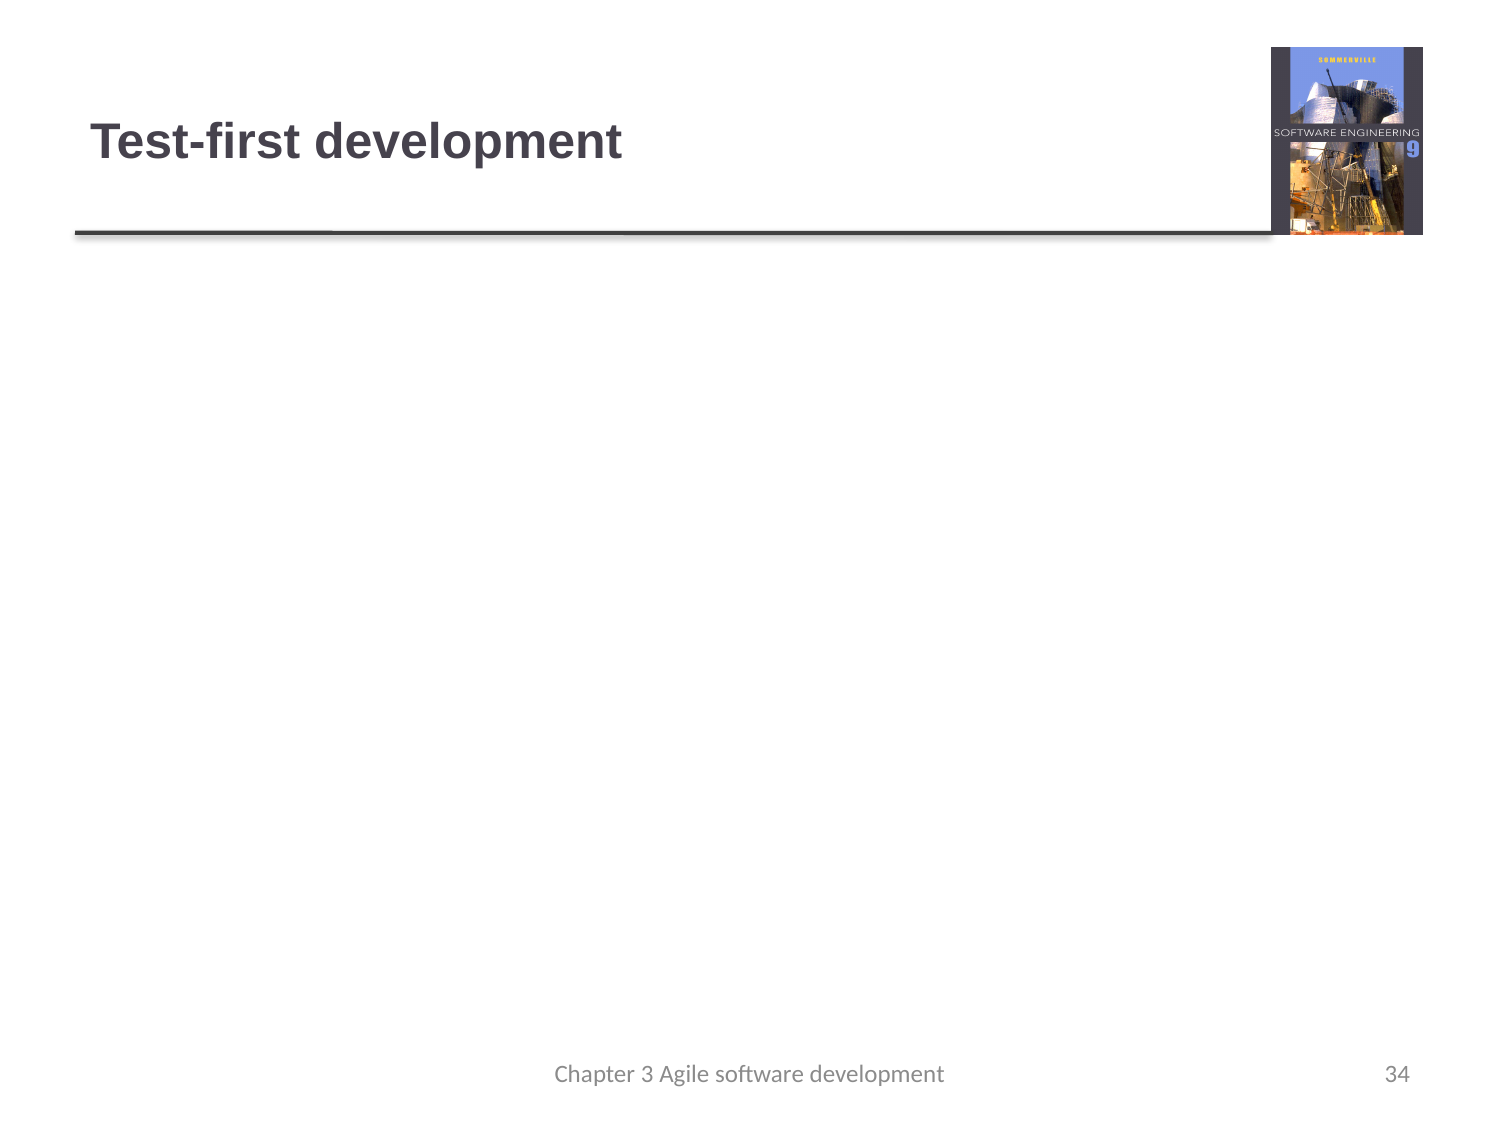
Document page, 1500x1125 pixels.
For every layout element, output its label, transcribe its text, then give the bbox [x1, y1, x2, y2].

slide_number 34 [1074, 1042, 1425, 1103]
footer Chapter 3 Agile software development [512, 1042, 988, 1103]
picture [1272, 47, 1423, 235]
title Test-first development [74, 44, 1272, 233]
